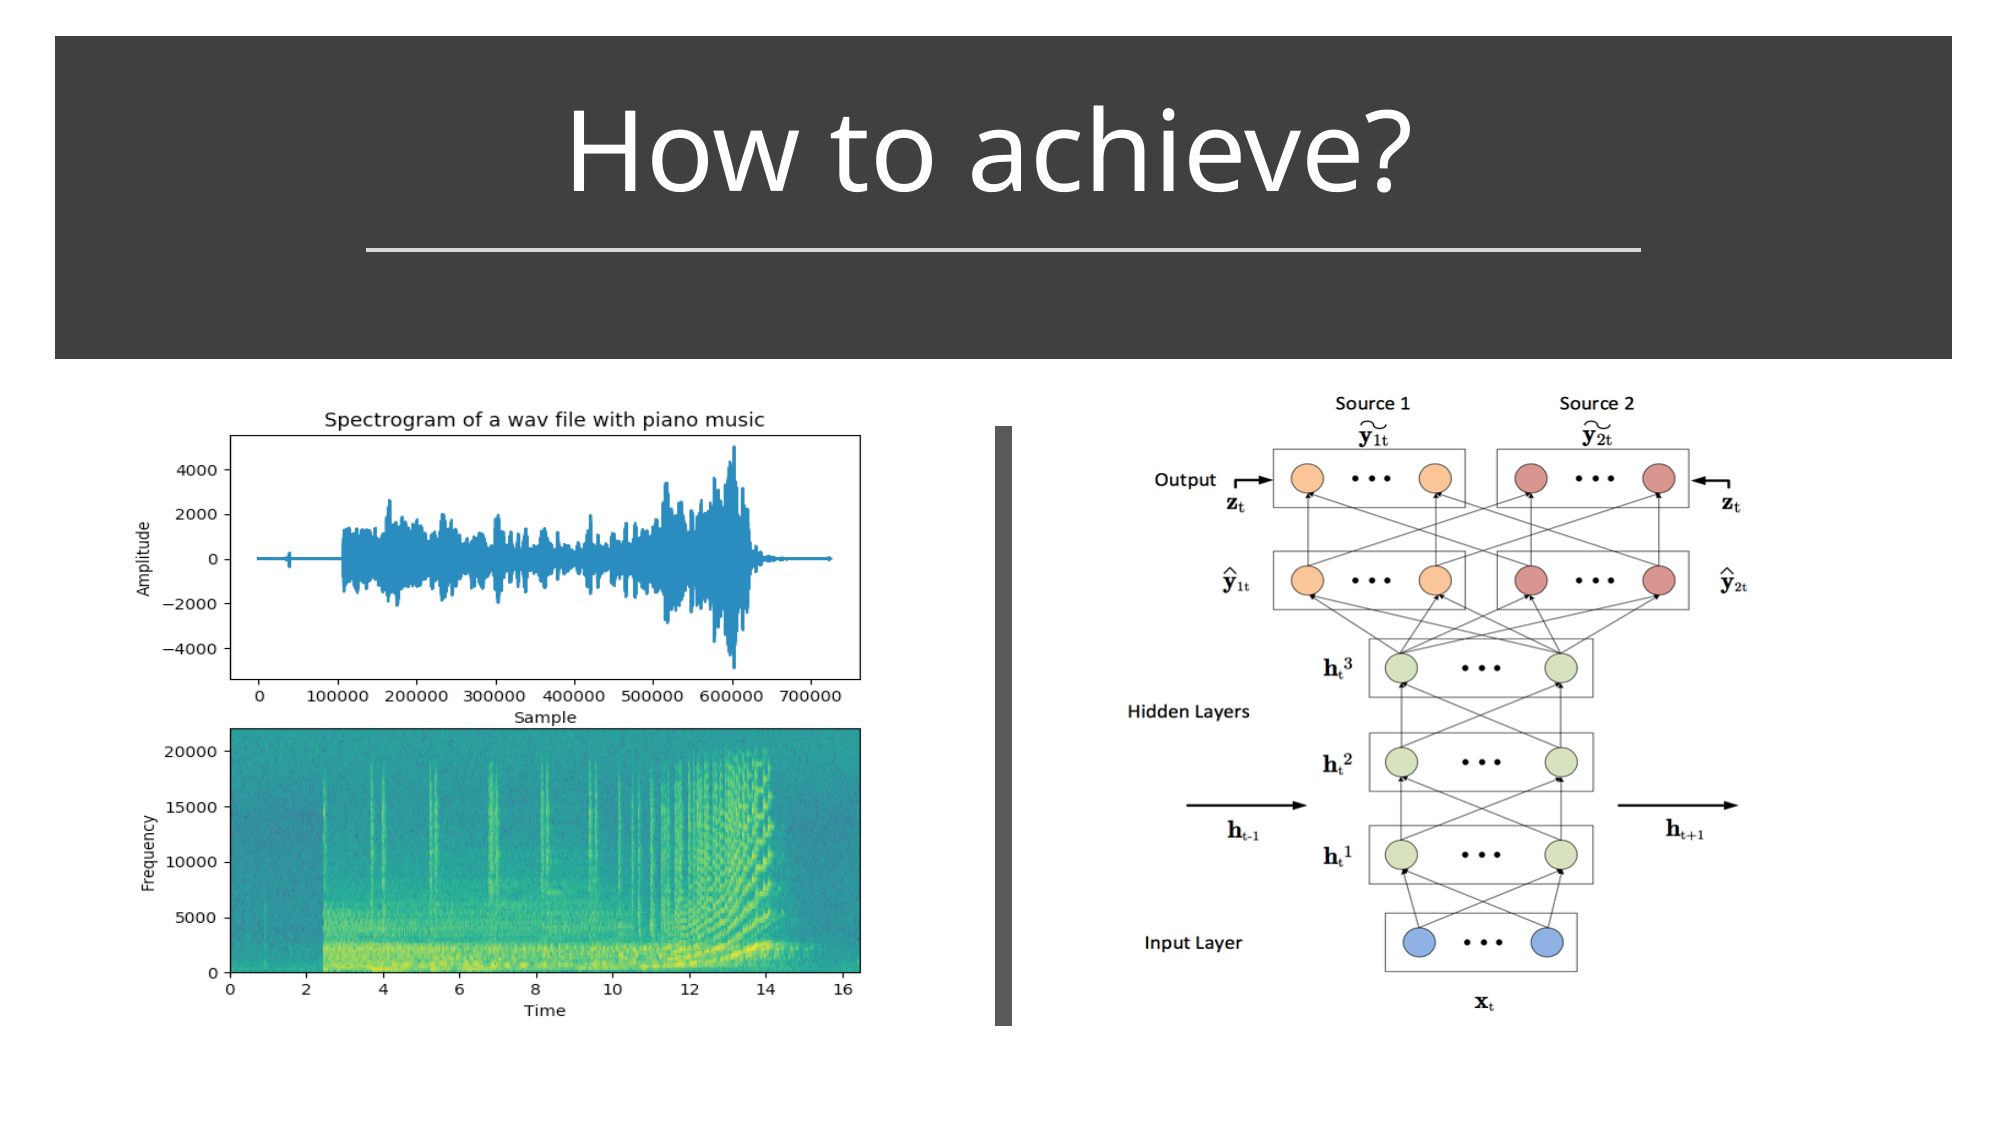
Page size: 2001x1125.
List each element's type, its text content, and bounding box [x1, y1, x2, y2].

title How to achieve? [89, 71, 1917, 224]
text_box [64, 45, 1942, 350]
picture [1101, 373, 1827, 1030]
picture [132, 373, 899, 1030]
